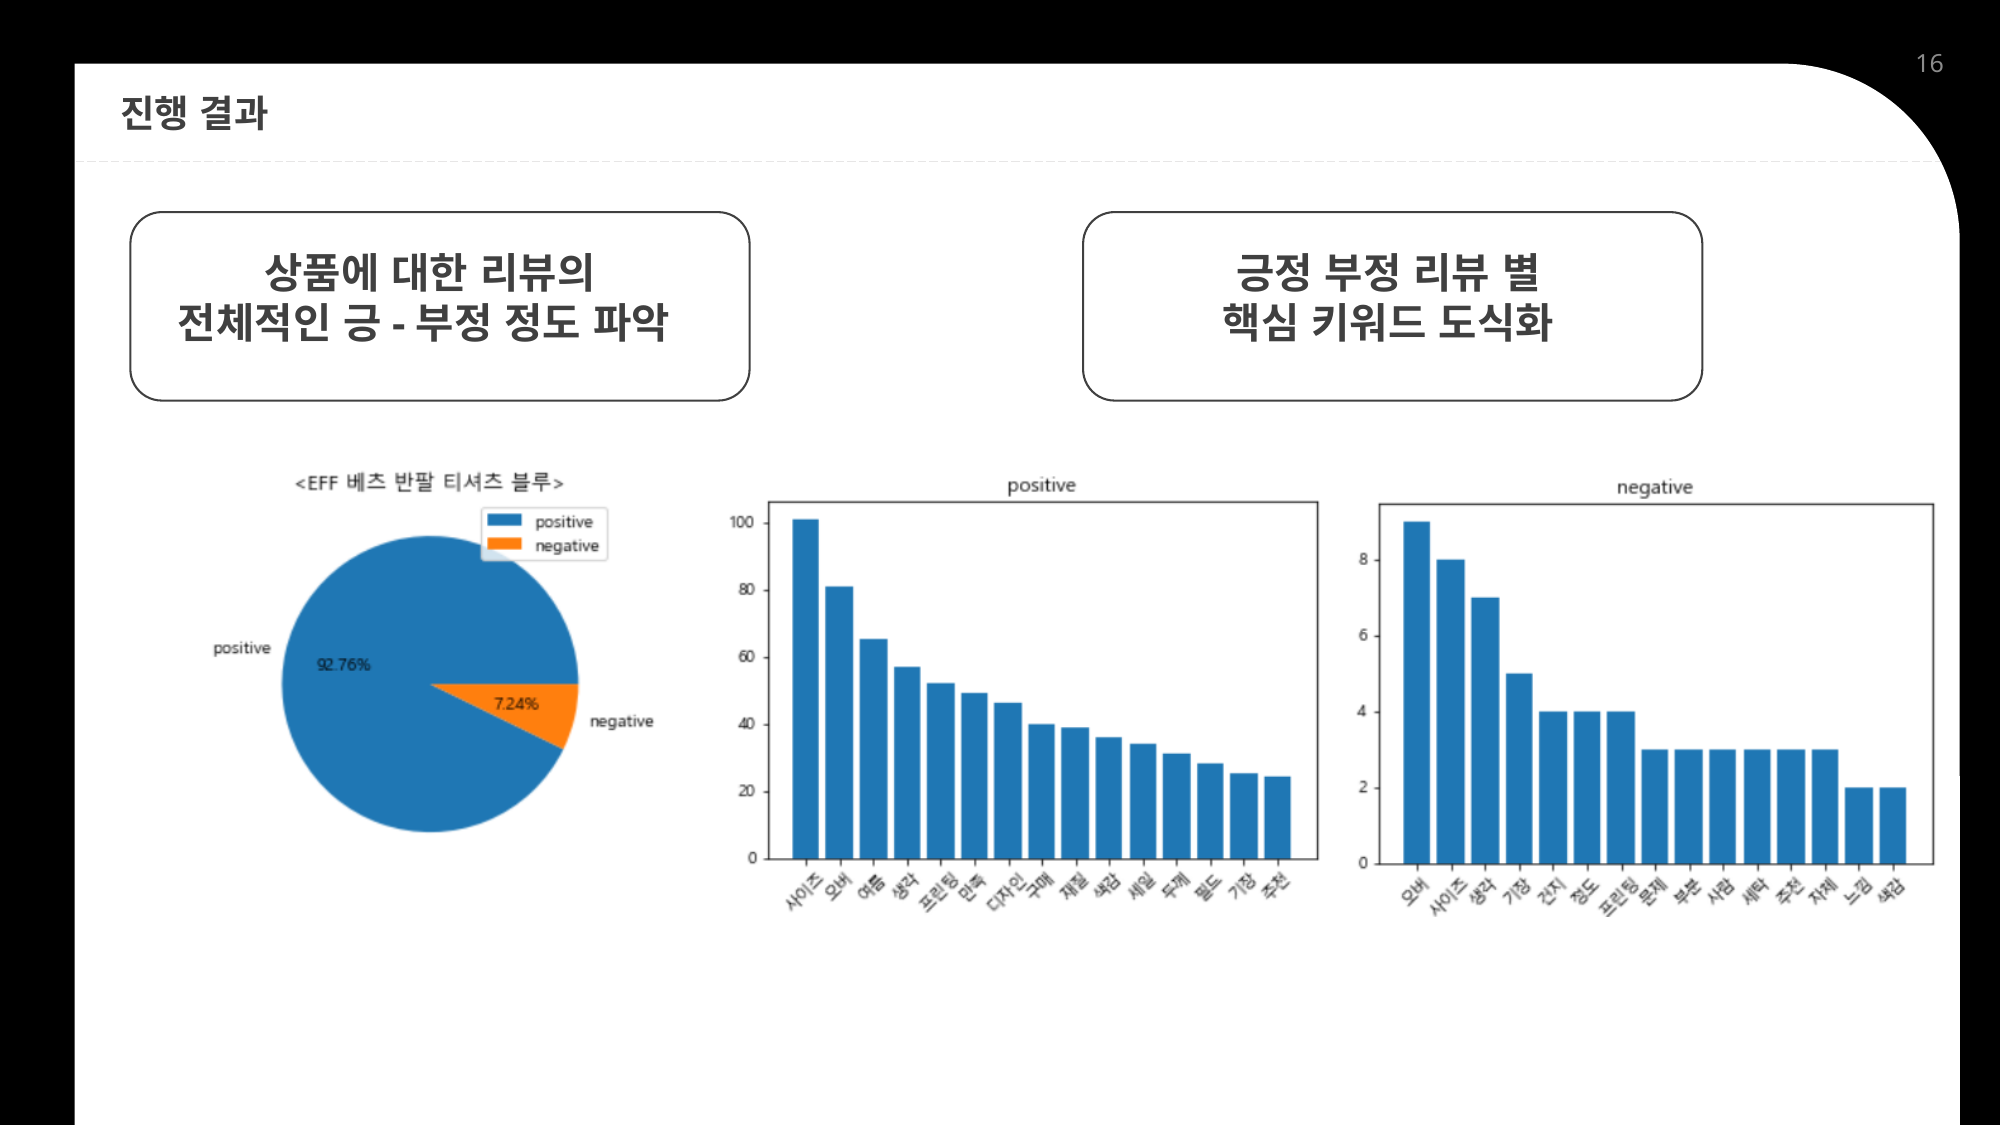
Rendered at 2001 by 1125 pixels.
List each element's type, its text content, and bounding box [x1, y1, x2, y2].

text_box [1082, 211, 1704, 402]
text_box [74, 63, 1960, 1125]
slide_number 16 [1508, 34, 1959, 95]
picture [1336, 465, 1941, 917]
text_box 긍정 부정 리뷰 별 핵심 키워드 도식화 [1078, 239, 1082, 355]
picture [710, 469, 1325, 931]
text_box [129, 211, 751, 402]
text_box 진행 결과 [105, 82, 608, 143]
picture [197, 459, 683, 864]
